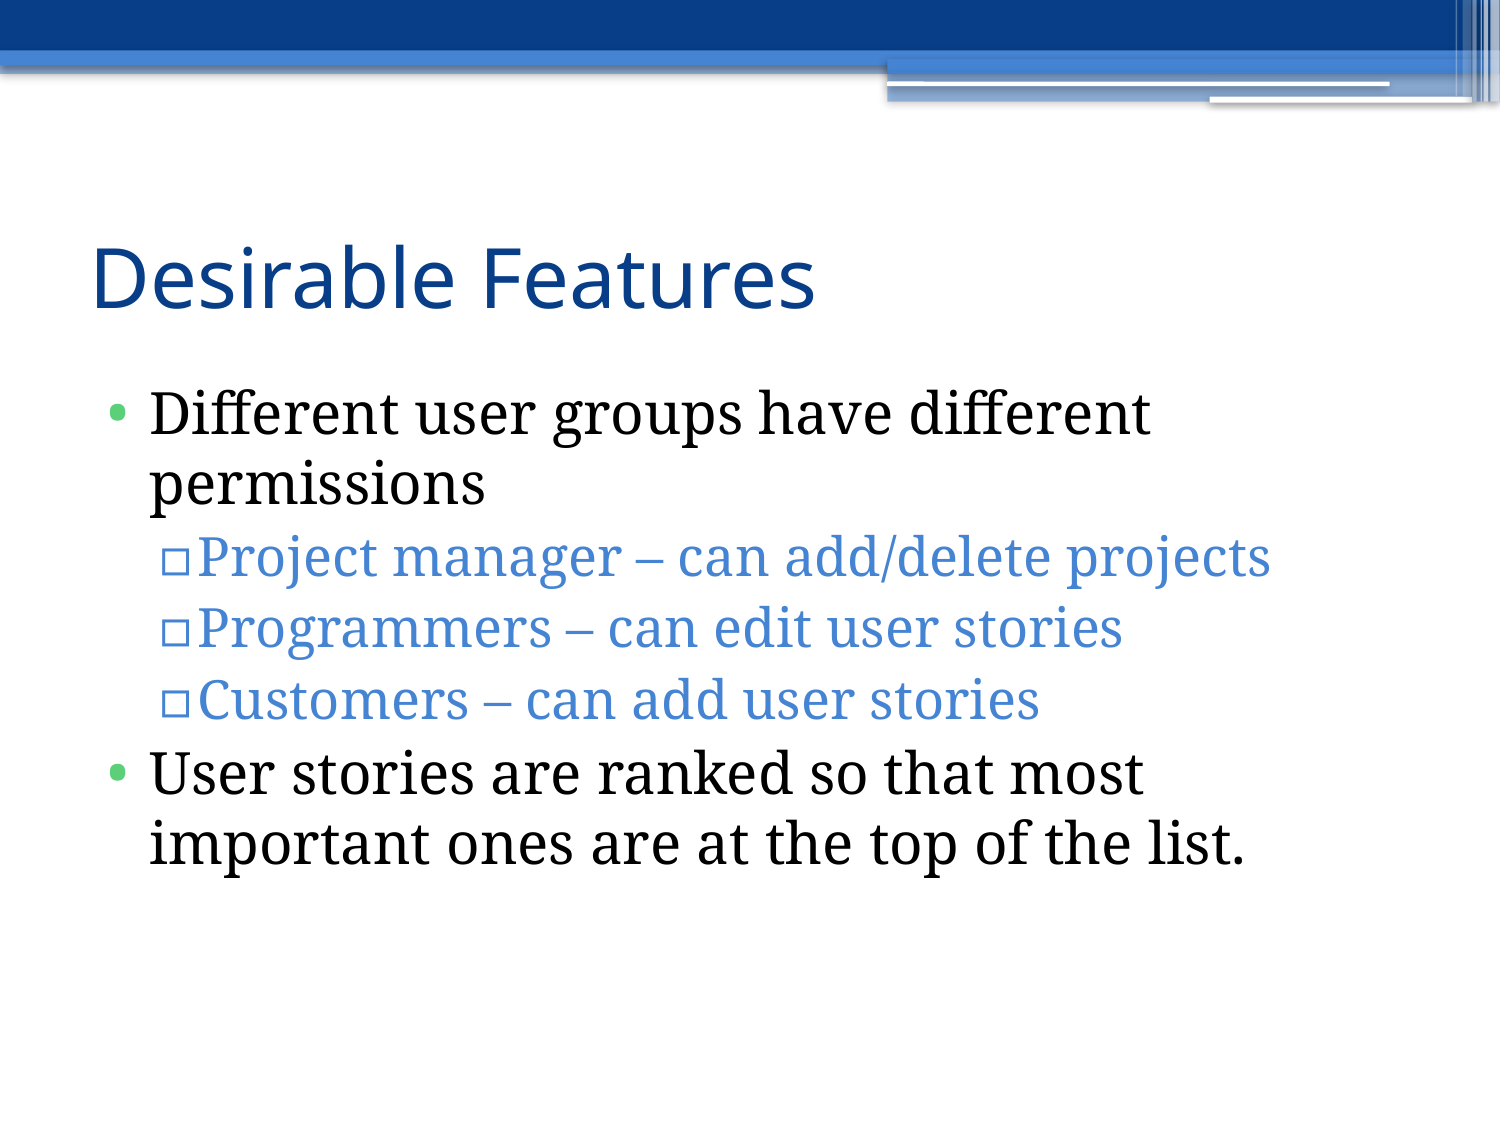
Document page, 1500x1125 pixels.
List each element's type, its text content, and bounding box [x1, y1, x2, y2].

title Desirable Features [75, 187, 1425, 363]
list Different user groups have different permissions Project manager – can add/delete projects Programmers – can edit user stories Customers – can add user stories User stories are ranked so that most important ones are at the top of the list. [75, 368, 1425, 1079]
